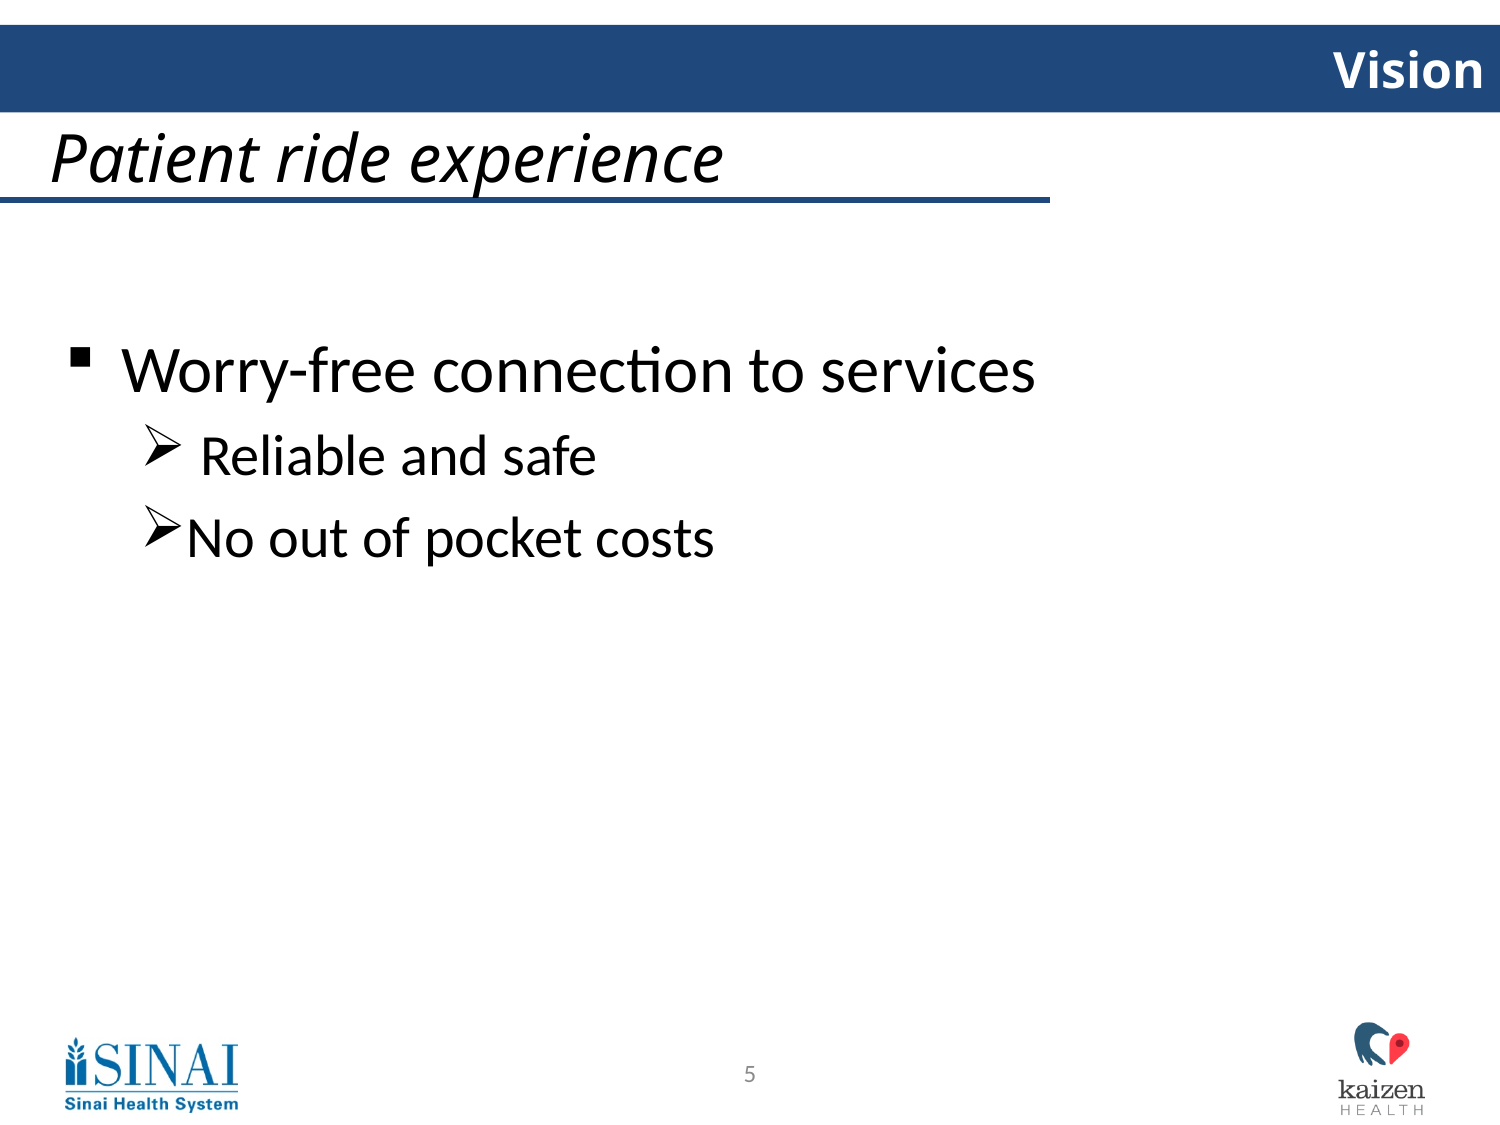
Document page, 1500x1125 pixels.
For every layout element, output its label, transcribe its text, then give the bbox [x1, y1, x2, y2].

slide_number 5 [712, 1042, 788, 1103]
picture [1325, 1025, 1438, 1125]
list Worry-free connection to services Reliable and safe No out of pocket costs [50, 224, 1450, 1025]
title Vision [0, 24, 1500, 112]
list Patient ride experience [0, 112, 1500, 200]
picture [65, 1037, 238, 1113]
